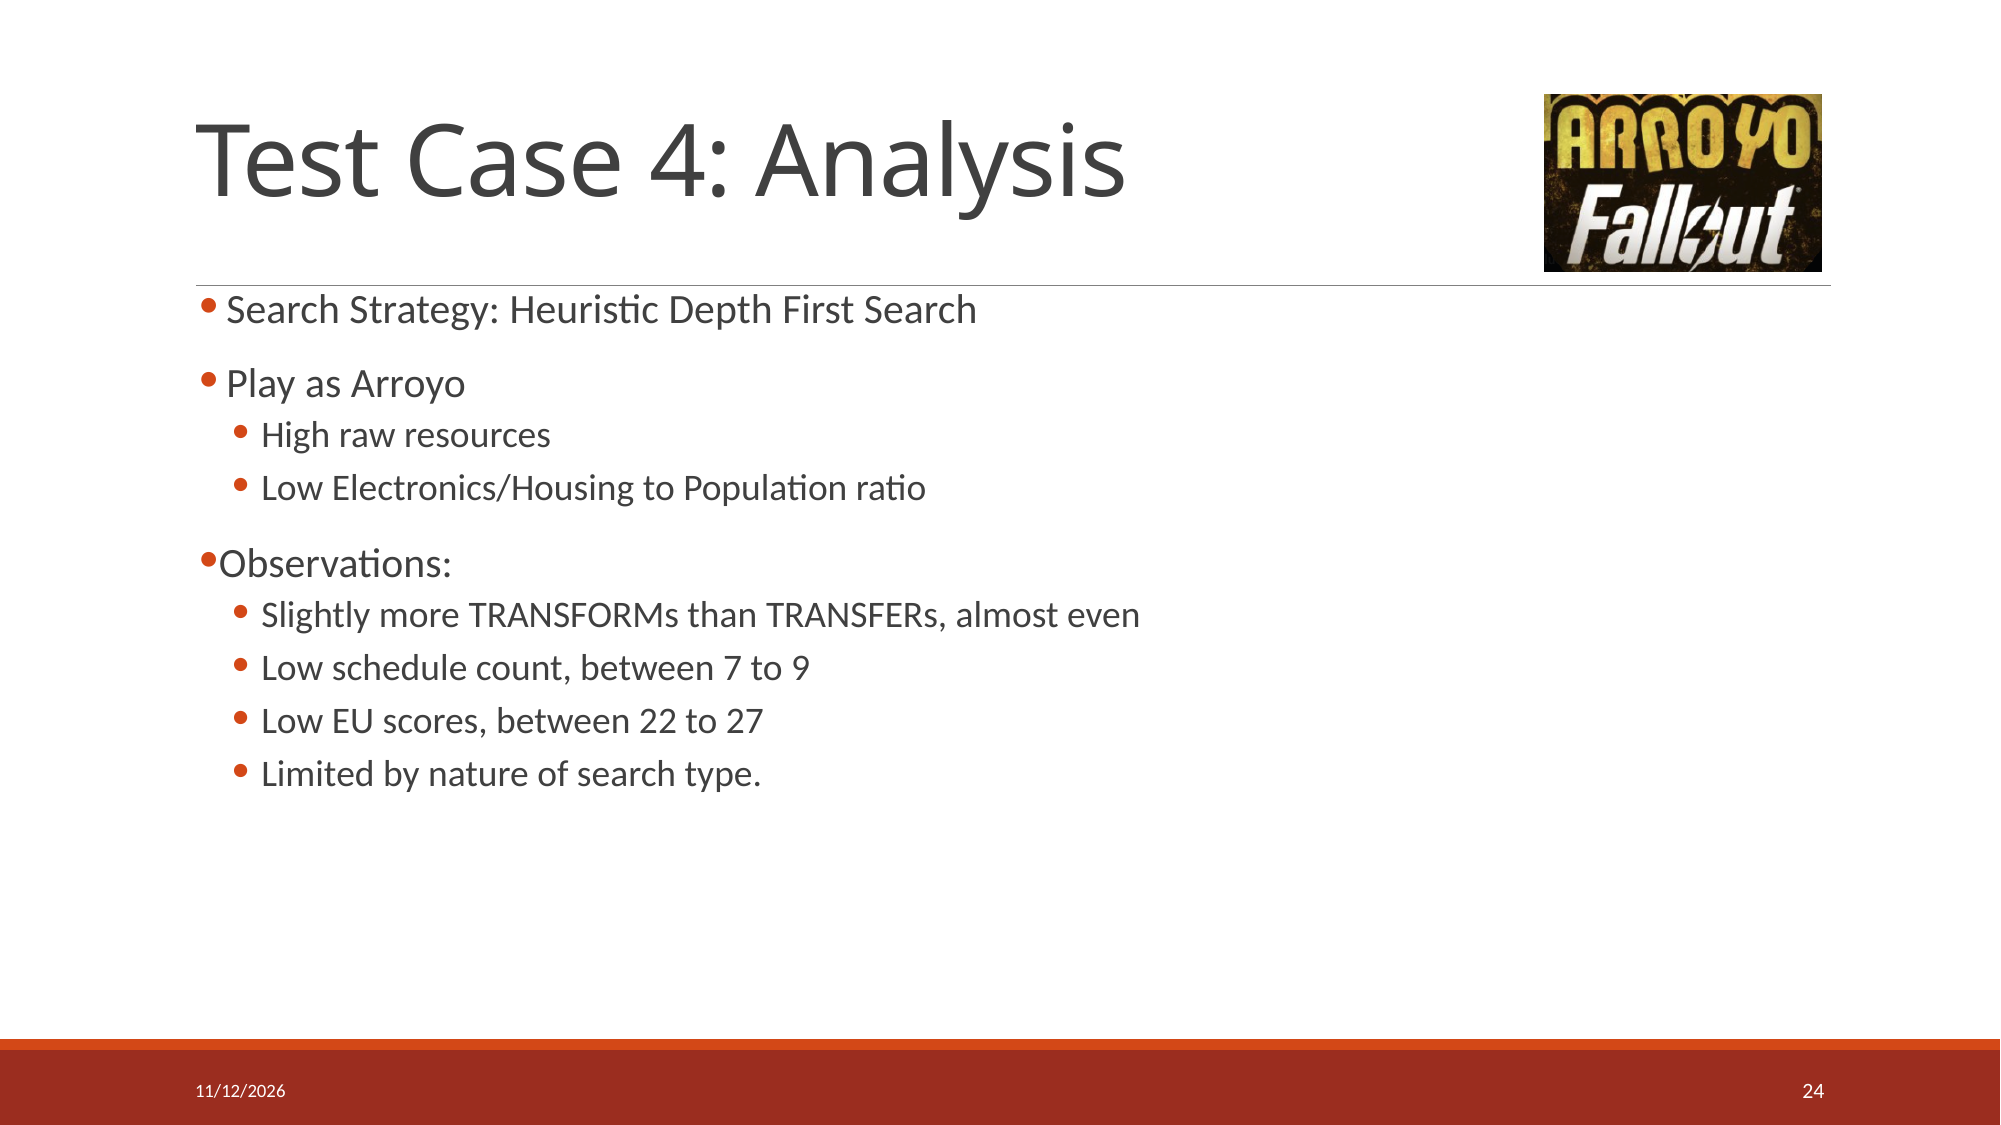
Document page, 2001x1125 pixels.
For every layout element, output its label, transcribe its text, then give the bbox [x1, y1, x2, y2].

title Test Case 4: Analysis [180, 47, 1830, 285]
slide_number 24 [1624, 1059, 1840, 1120]
list Search Strategy: Heuristic Depth First Search Play as Arroyo High raw resources Low Electronics/Housing to Population ratio Observations: Slightly more TRANSFORMs than TRANSFERs, almost even Low schedule count, between 7 to 9 Low EU scores, between 22 to 27 Limited by nature of search type. [183, 279, 1809, 984]
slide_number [180, 1059, 586, 1120]
picture [1544, 94, 1822, 272]
